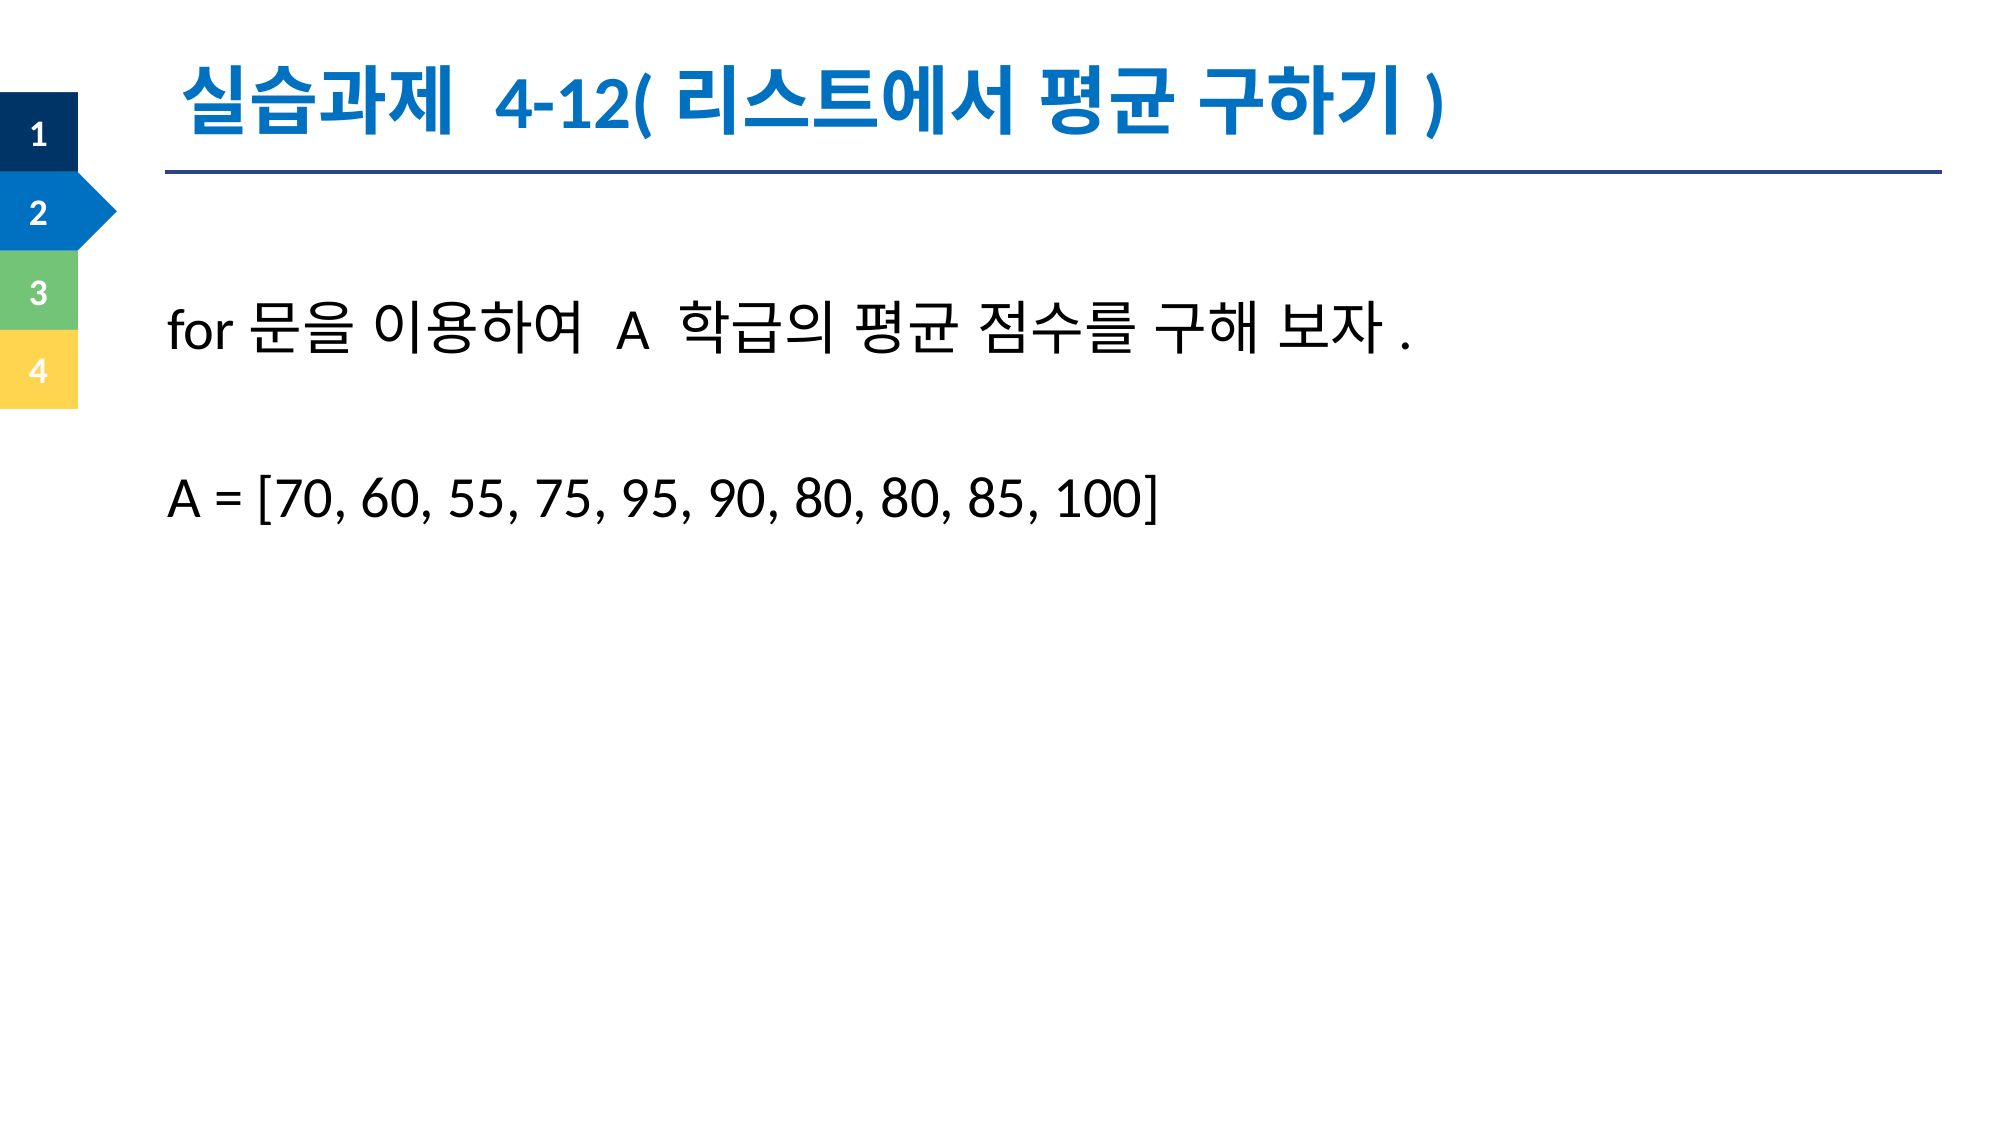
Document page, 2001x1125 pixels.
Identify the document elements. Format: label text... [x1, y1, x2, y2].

list 실습과제 4-12(리스트에서 평균 구하기) [165, 36, 1914, 172]
text_box for문을 이용하여 A 학급의 평균 점수를 구해 보자. A = [70, 60, 55, 75, 95, 90, 80, 80, 85, 100] [152, 292, 1878, 1006]
